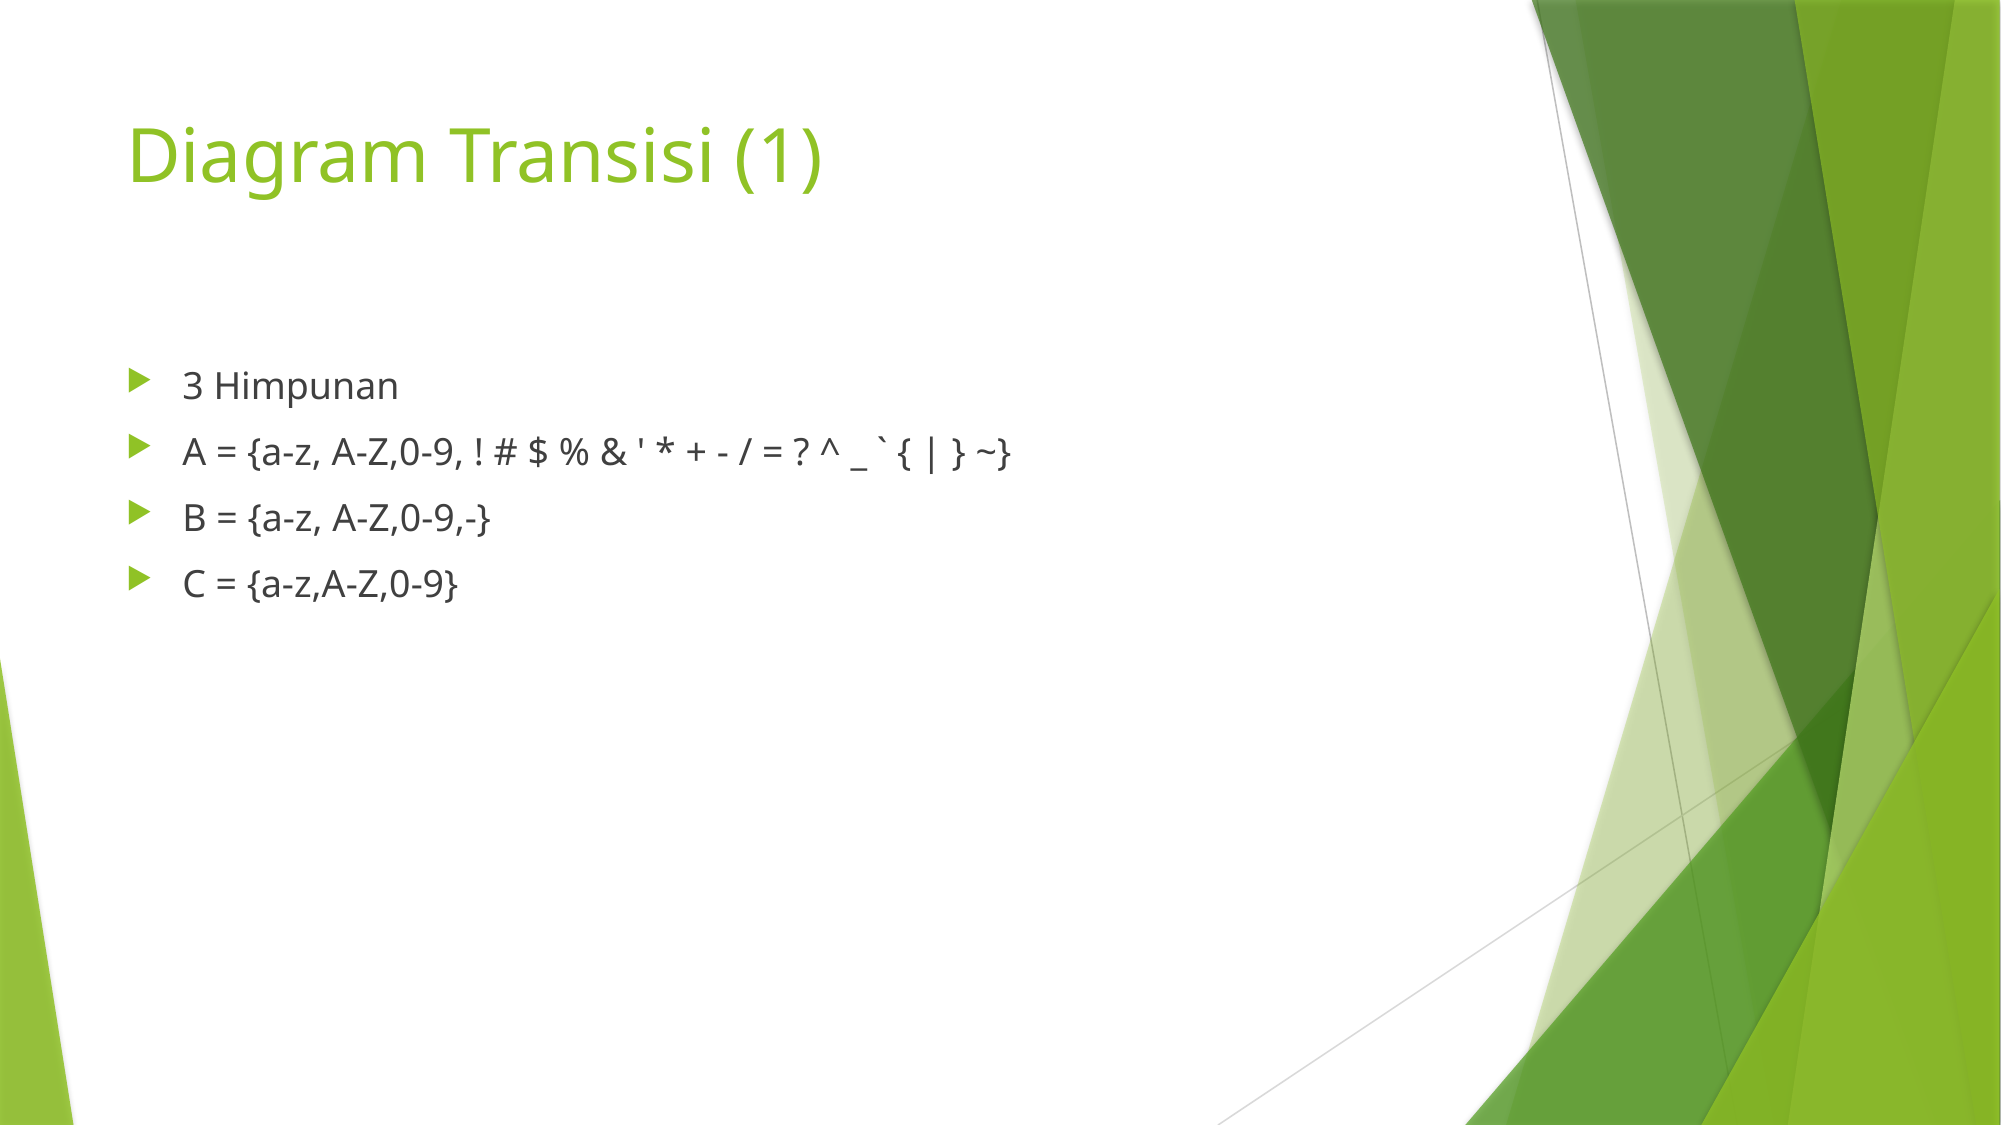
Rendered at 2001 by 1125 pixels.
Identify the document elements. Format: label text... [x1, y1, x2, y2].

list 3 Himpunan A = {a-z, A-Z,0-9, ! # $ % & ' * + - / = ? ^ _ ` { | } ~} B = {a-z, A-Z,0-9,-} C = {a-z,A-Z,0-9} [111, 354, 1522, 992]
title Diagram Transisi (1) [111, 99, 1522, 317]
